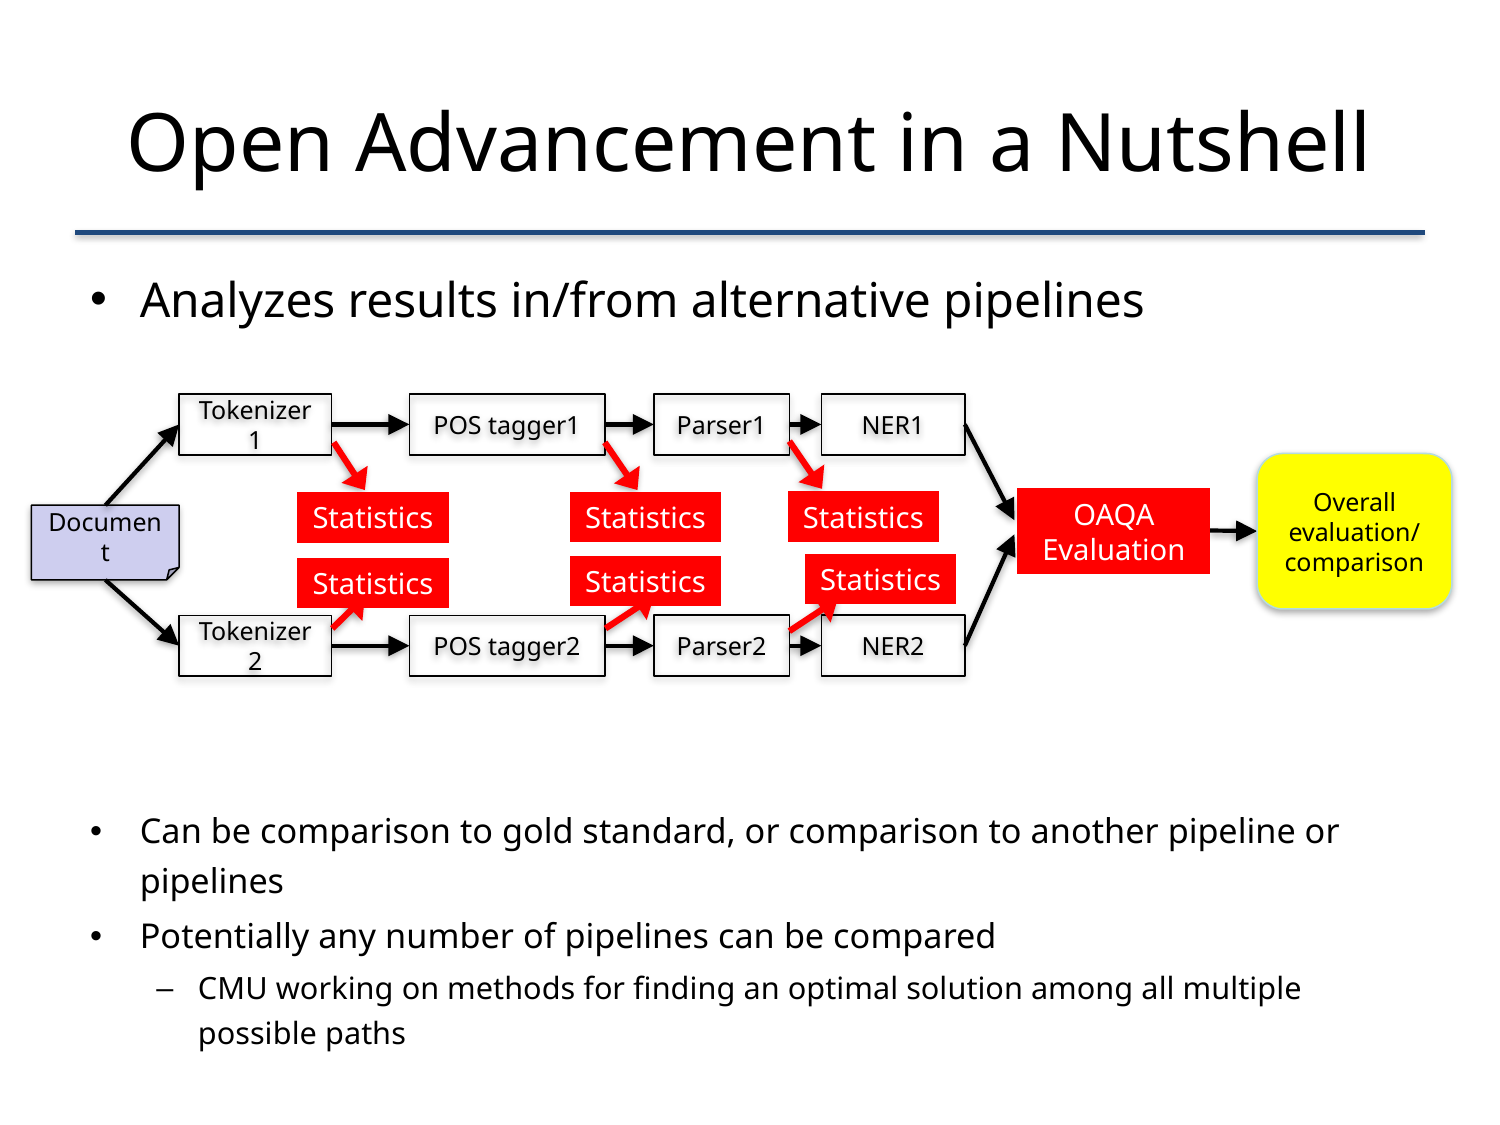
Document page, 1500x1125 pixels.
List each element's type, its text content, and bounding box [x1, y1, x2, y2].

title Open Advancement in a Nutshell [75, 45, 1425, 233]
list Analyzes results in/from alternative pipelines Can be comparison to gold standard, or comparison to another pipeline or pipelines Potentially any number of pipelines can be compared CMU working on methods for finding an optimal solution among all multiple possible paths [75, 262, 1425, 392]
list Analyzes results in/from alternative pipelines Can be comparison to gold standard, or comparison to another pipeline or pipelines Potentially any number of pipelines can be compared CMU working on methods for finding an optimal solution among all multiple possible paths [75, 685, 1425, 1068]
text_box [31, 393, 1453, 677]
